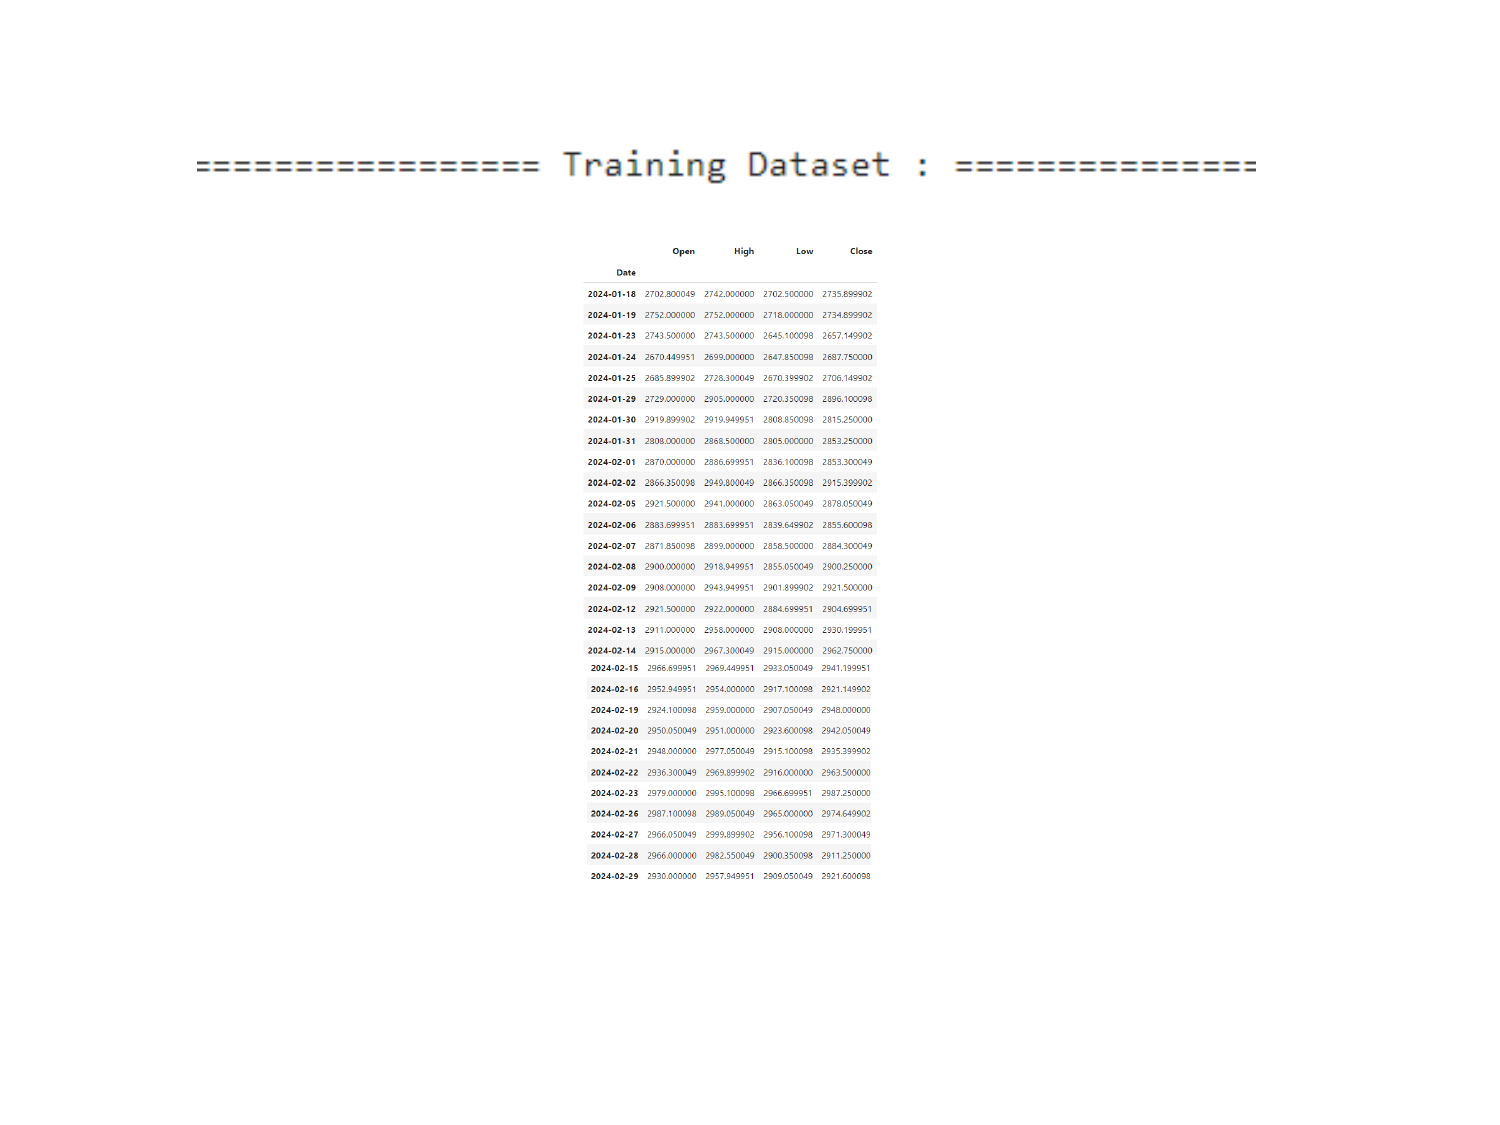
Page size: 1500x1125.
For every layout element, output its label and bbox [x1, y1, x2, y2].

picture [197, 134, 1256, 186]
picture [582, 238, 877, 880]
